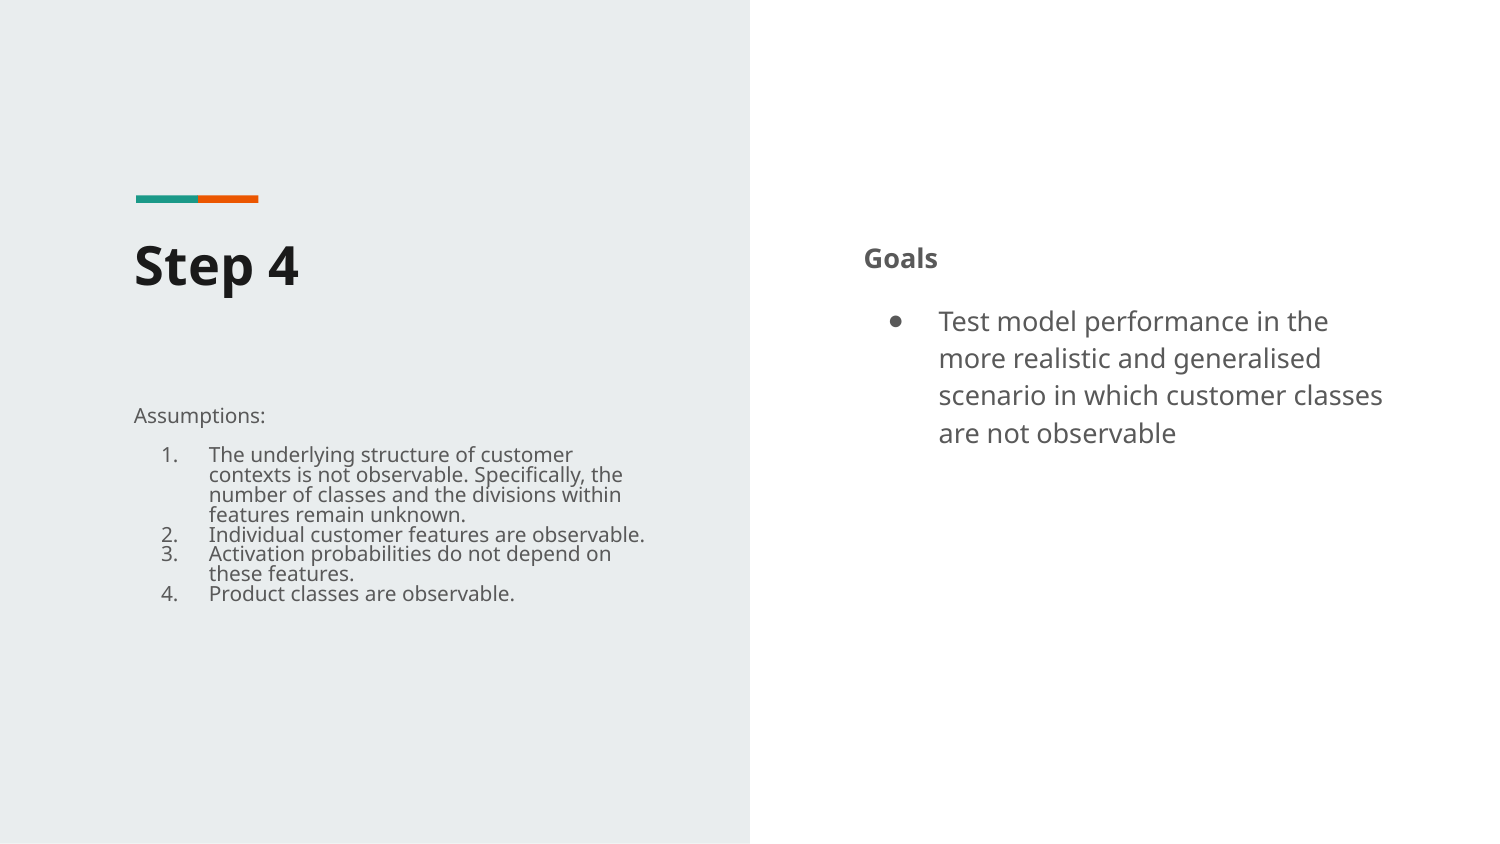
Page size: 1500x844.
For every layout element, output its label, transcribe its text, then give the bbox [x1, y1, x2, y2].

list Goals Test model performance in the more realistic and generalised scenario in which customer classes are not observable [848, 221, 1403, 719]
text_box Assumptions: The underlying structure of customer contexts is not observable. Specifically, the number of classes and the divisions within features remain unknown. Individual customer features are observable. Activation probabilities do not depend on these features. Product classes are observable. [118, 392, 661, 644]
title Step 4 [119, 215, 662, 494]
